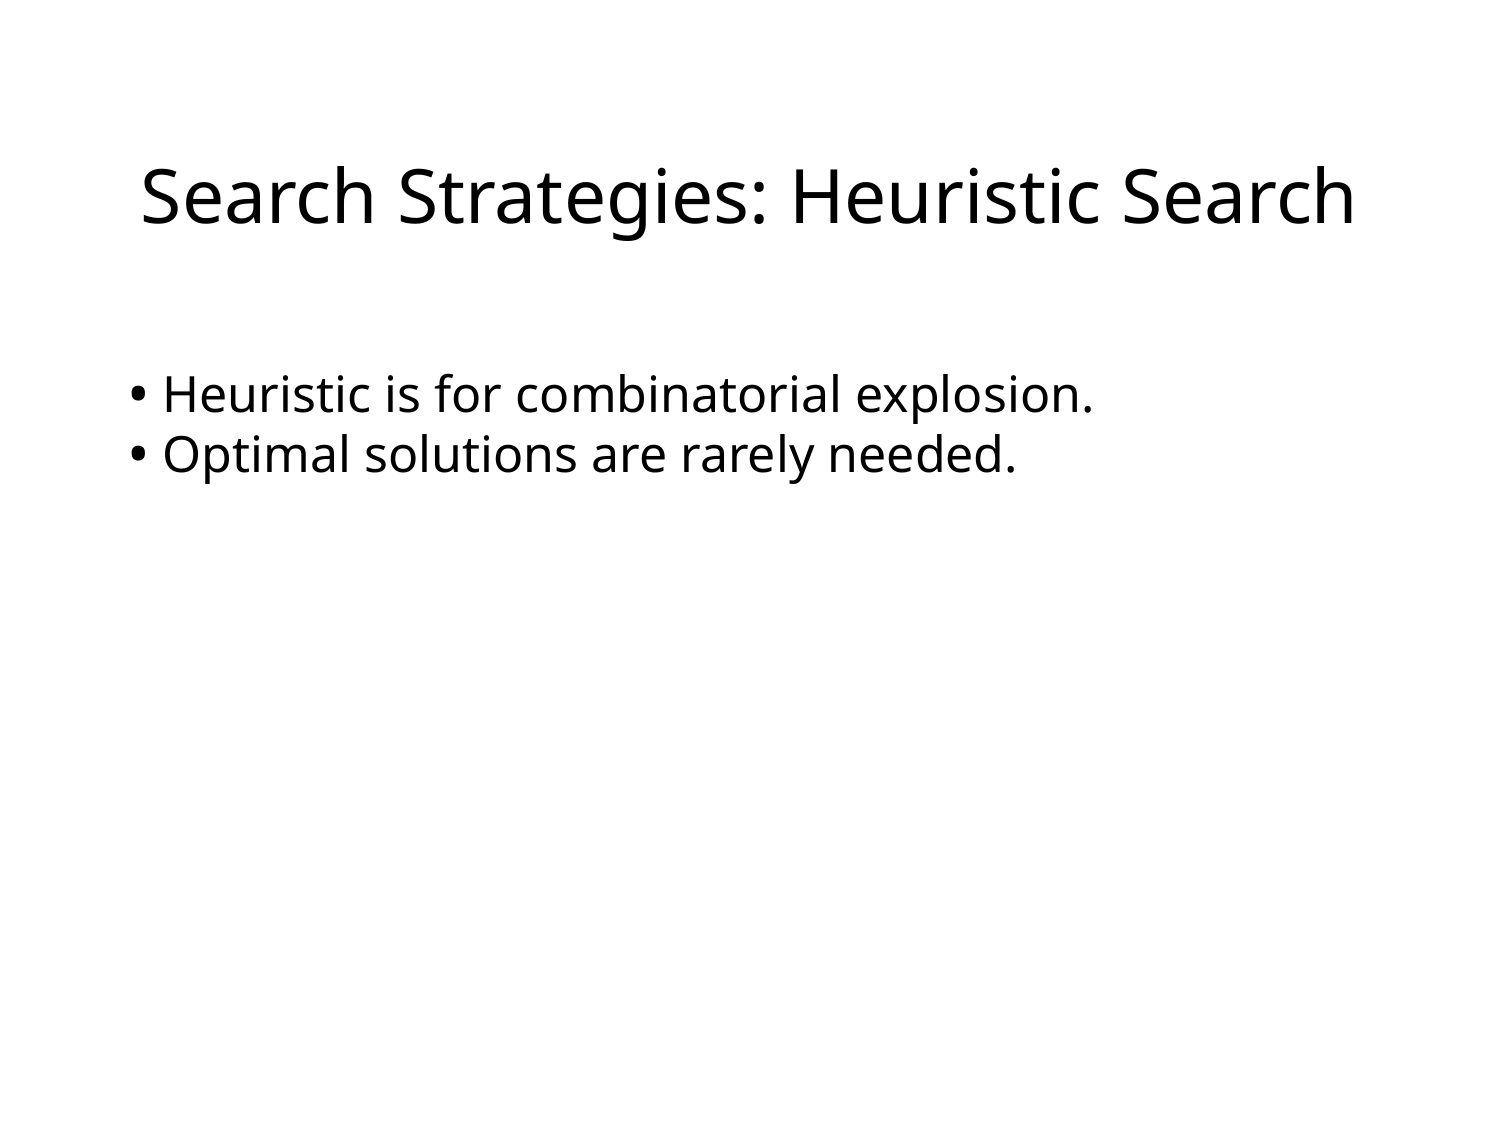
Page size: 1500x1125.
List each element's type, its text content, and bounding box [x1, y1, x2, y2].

text_box Heuristic is for combinatorial explosion. Optimal solutions are rarely needed. [112, 324, 1388, 1000]
text_box Search Strategies: Heuristic Search [112, 99, 1388, 288]
